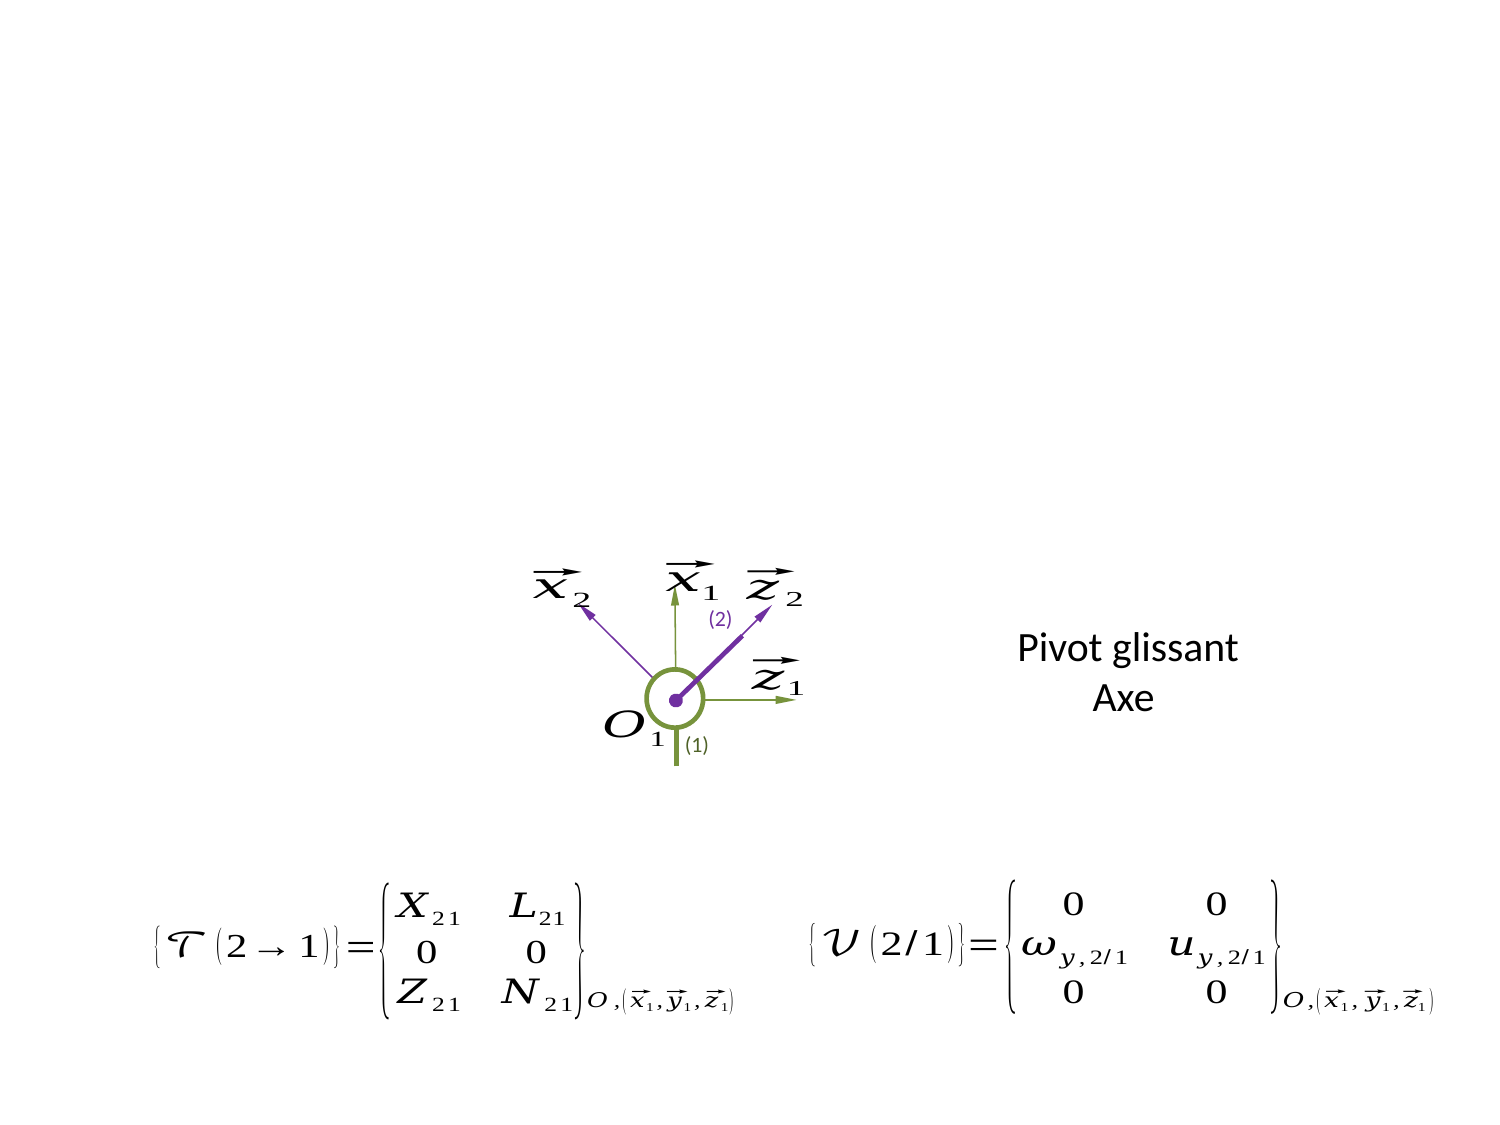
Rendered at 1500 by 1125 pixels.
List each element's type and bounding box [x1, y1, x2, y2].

text_box [528, 559, 808, 767]
